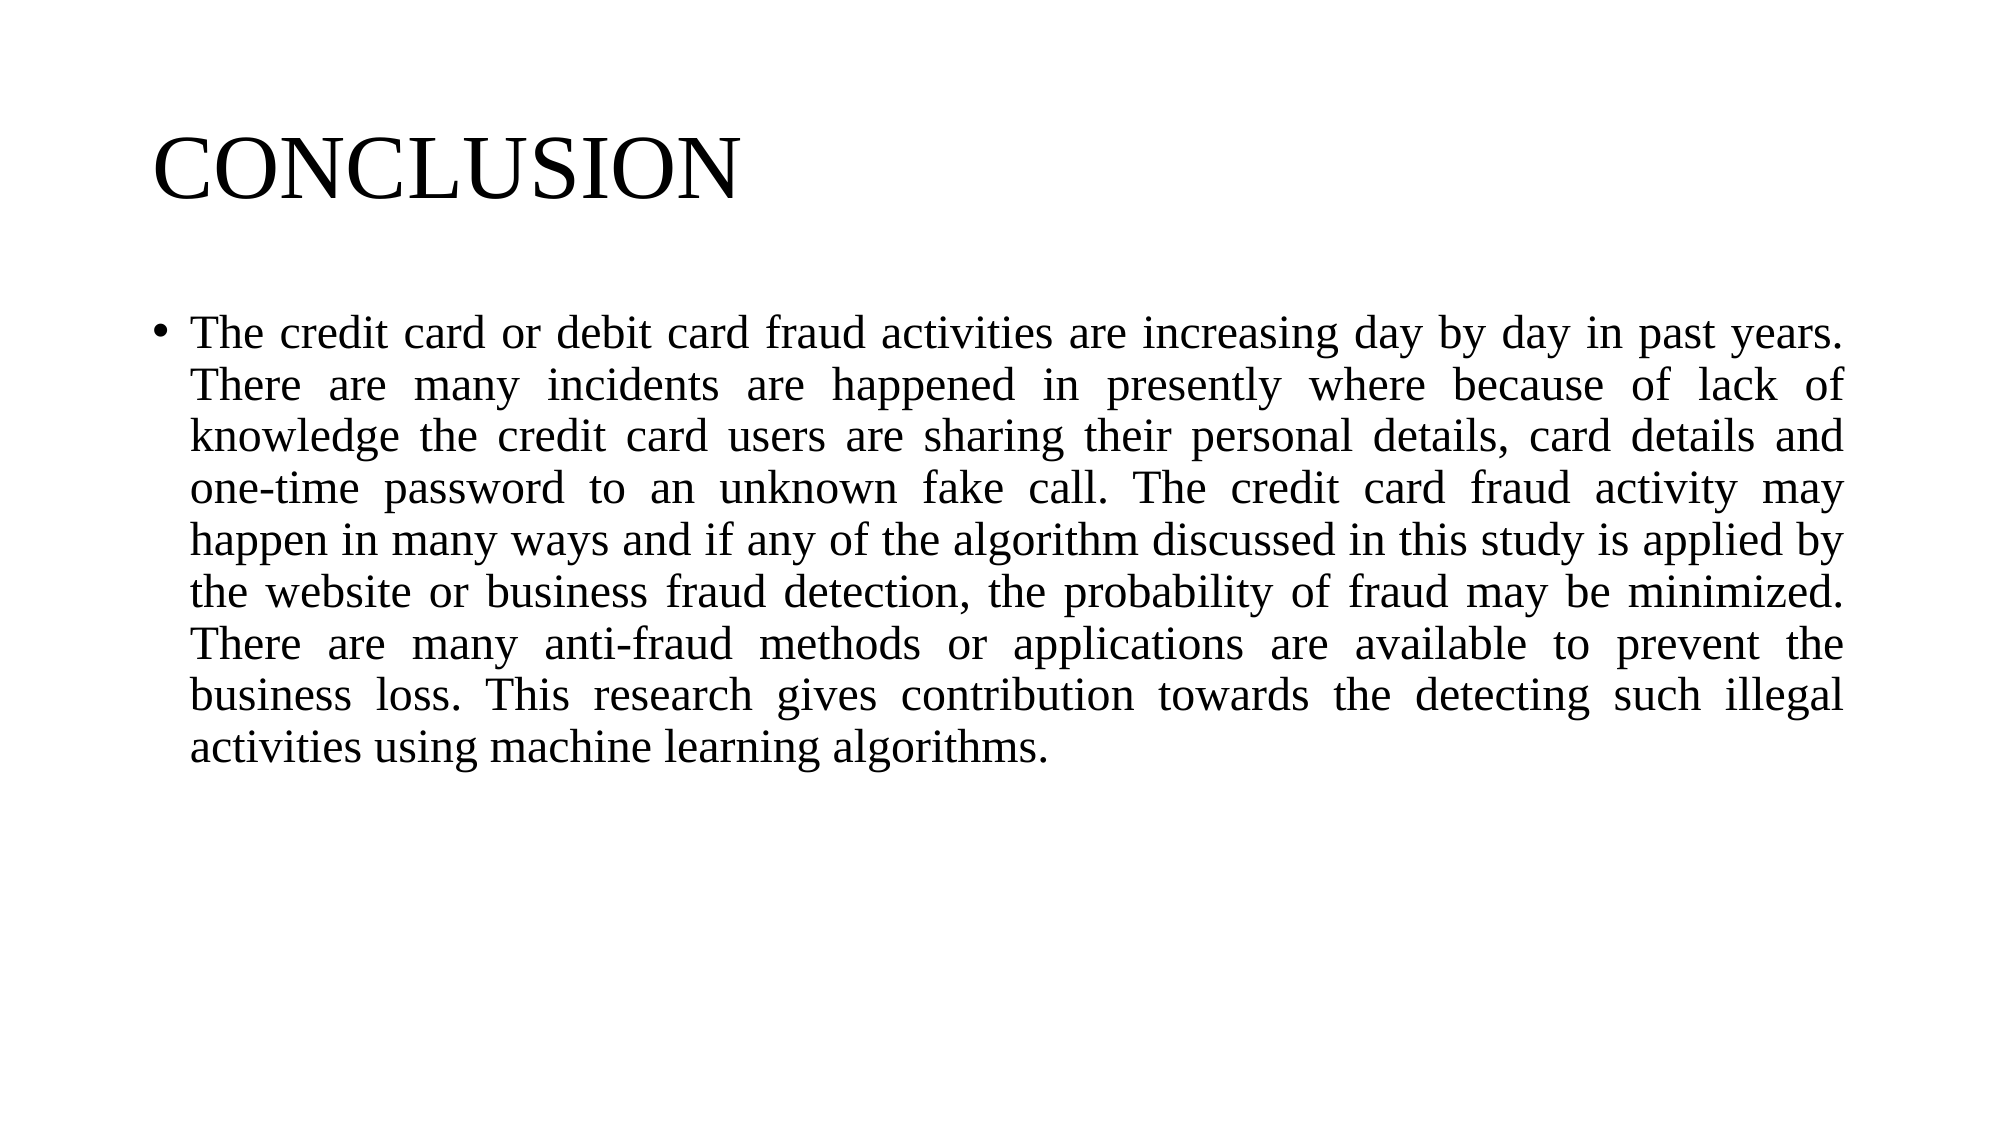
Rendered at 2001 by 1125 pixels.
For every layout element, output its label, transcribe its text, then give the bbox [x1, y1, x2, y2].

title CONCLUSION [137, 59, 1863, 278]
list The credit card or debit card fraud activities are increasing day by day in past years. There are many incidents are happened in presently where because of lack of knowledge the credit card users are sharing their personal details, card details and one-time password to an unknown fake call. The credit card fraud activity may happen in many ways and if any of the algorithm discussed in this study is applied by the website or business fraud detection, the probability of fraud may be minimized. There are many anti-fraud methods or applications are available to prevent the business loss. This research gives contribution towards the detecting such illegal activities using machine learning algorithms. [137, 299, 1863, 1014]
